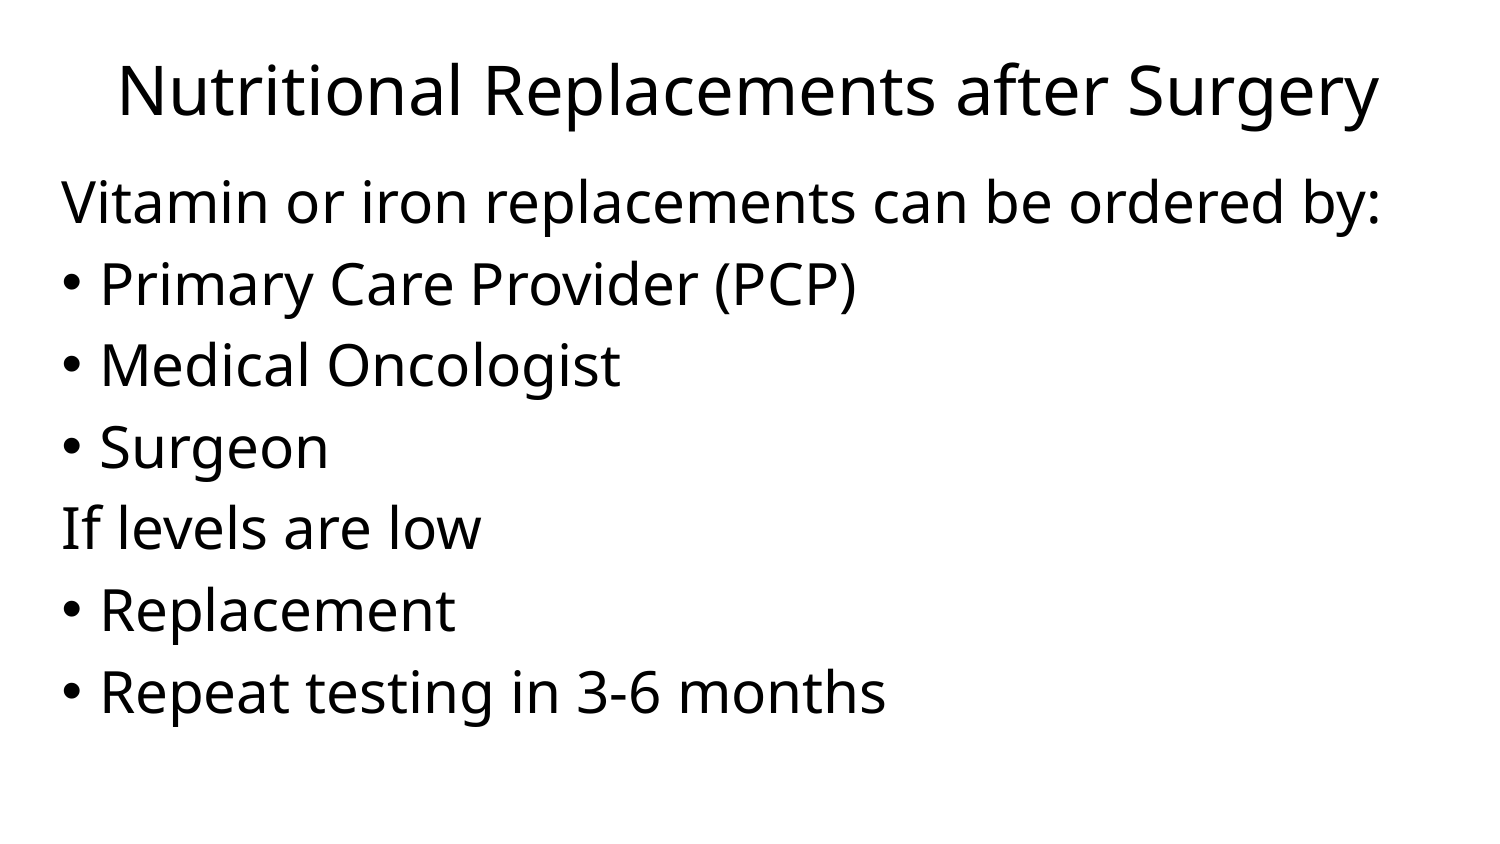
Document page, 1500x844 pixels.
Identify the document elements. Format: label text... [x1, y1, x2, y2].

title Nutritional Replacements after Surgery [46, 33, 1450, 143]
list Vitamin or iron replacements can be ordered by: Primary Care Provider (PCP) Medical Oncologist Surgeon If levels are low Replacement Repeat testing in 3-6 months [46, 157, 1450, 810]
